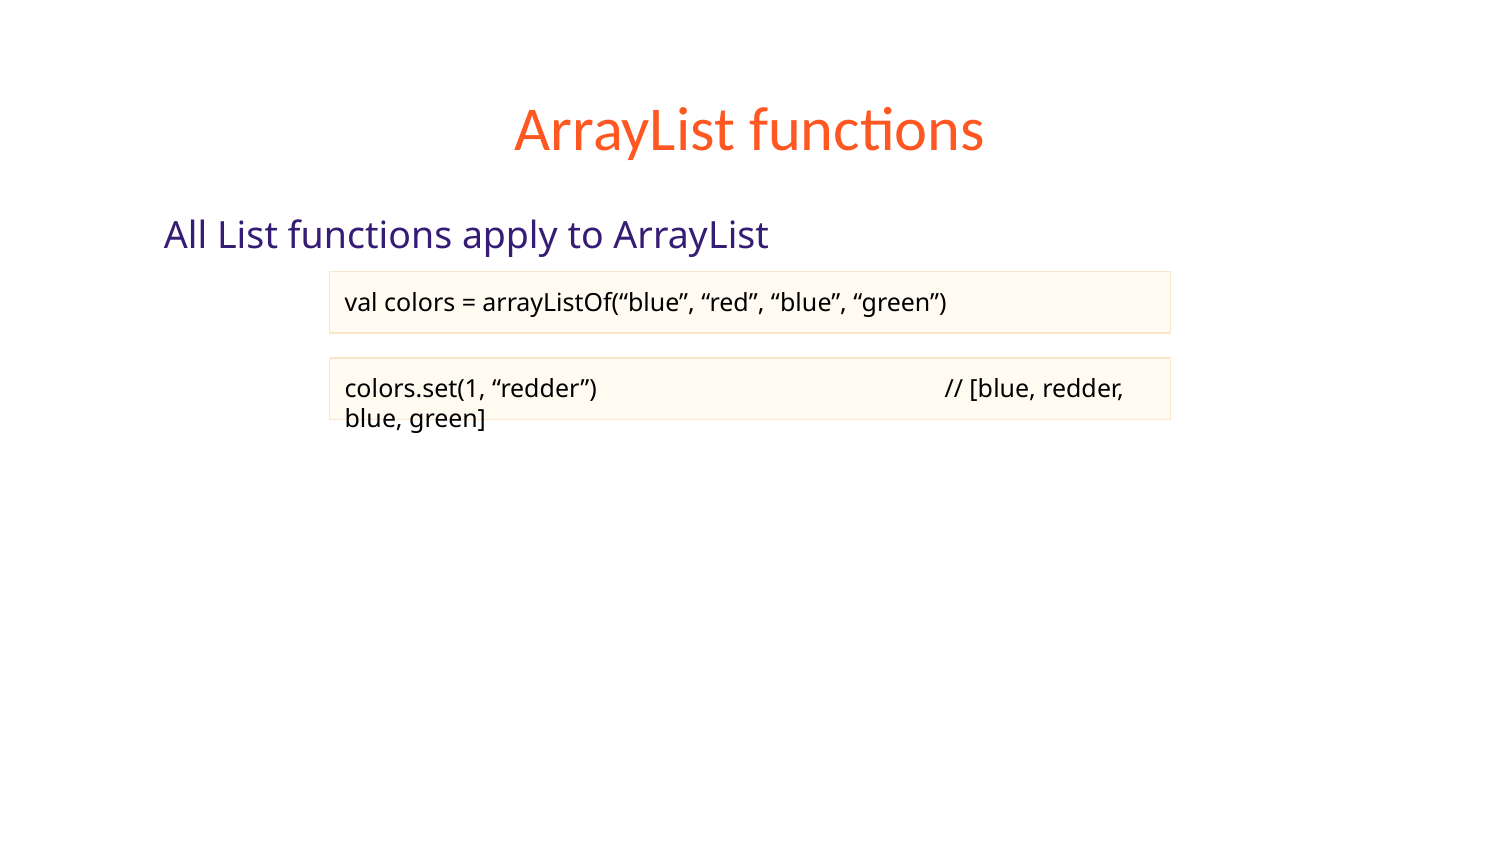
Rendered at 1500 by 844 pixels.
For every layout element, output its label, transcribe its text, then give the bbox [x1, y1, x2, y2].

text_box colors.set(1, “redder”) // [blue, redder, blue, green] [329, 357, 1171, 420]
text_box val colors = arrayListOf(“blue”, “red”, “blue”, “green”) [329, 271, 1171, 333]
title ArrayList functions [51, 72, 1449, 167]
list All List functions apply to ArrayList [148, 189, 1350, 750]
